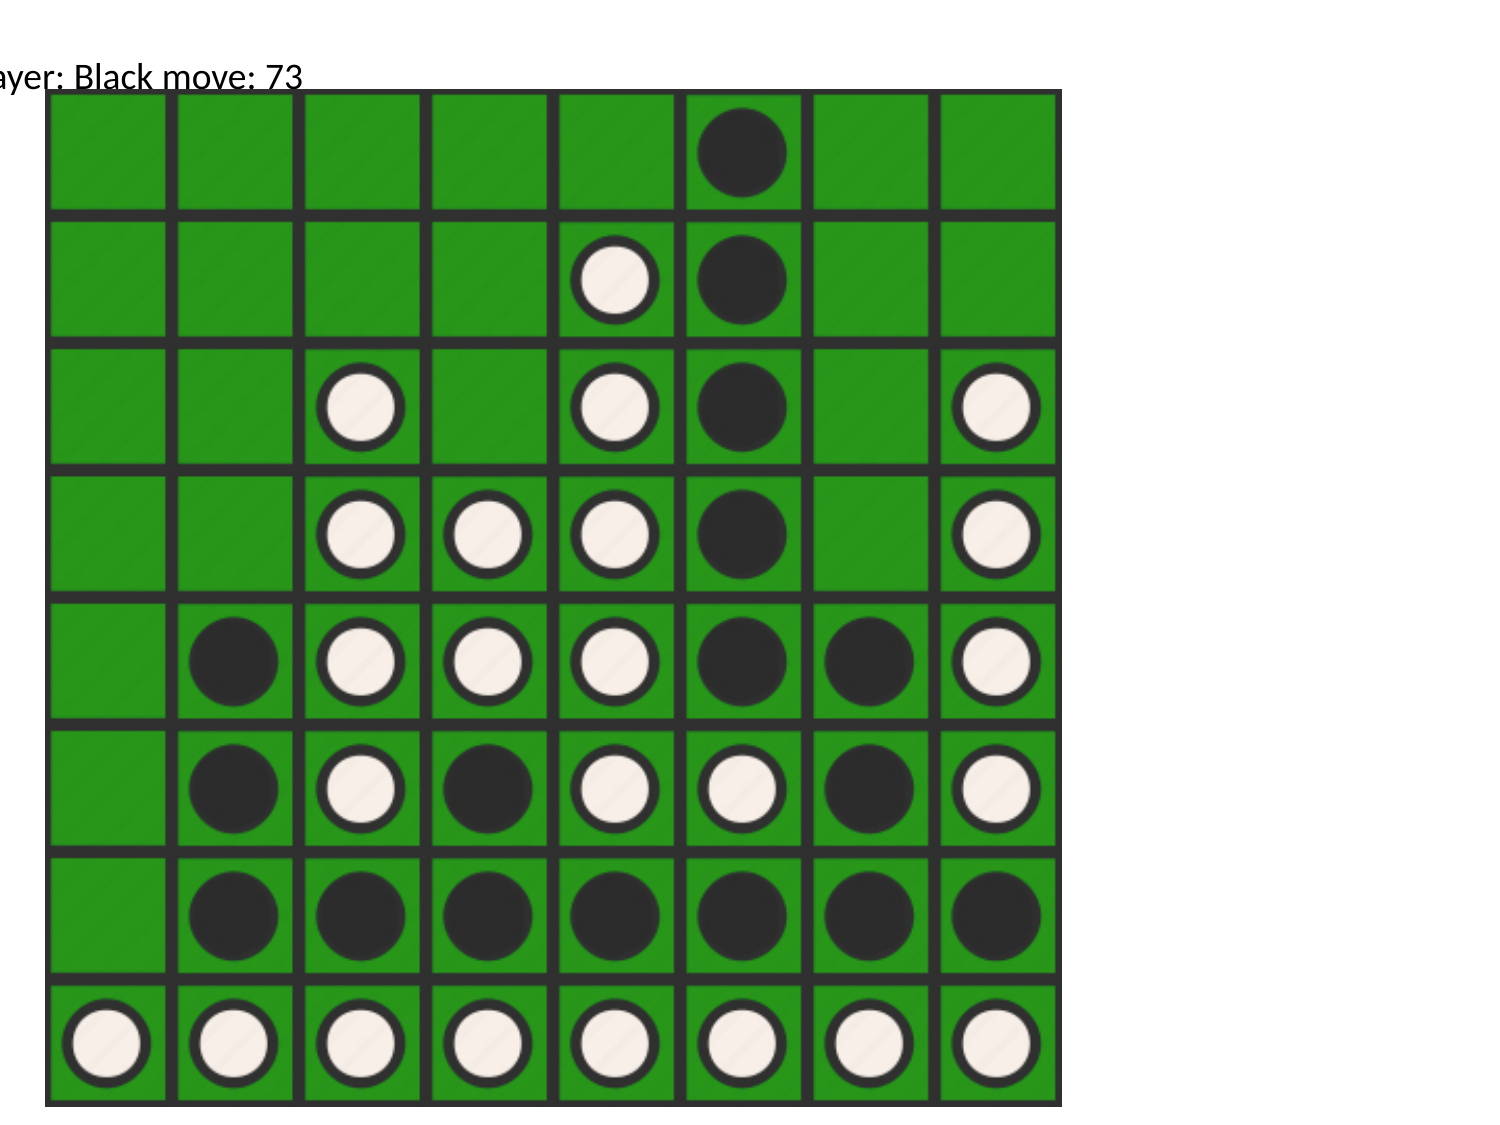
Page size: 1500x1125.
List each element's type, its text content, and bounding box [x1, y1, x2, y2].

picture [44, 89, 1062, 1107]
text_box turn: 37 player: Black move: 73 [0, 44, 319, 105]
